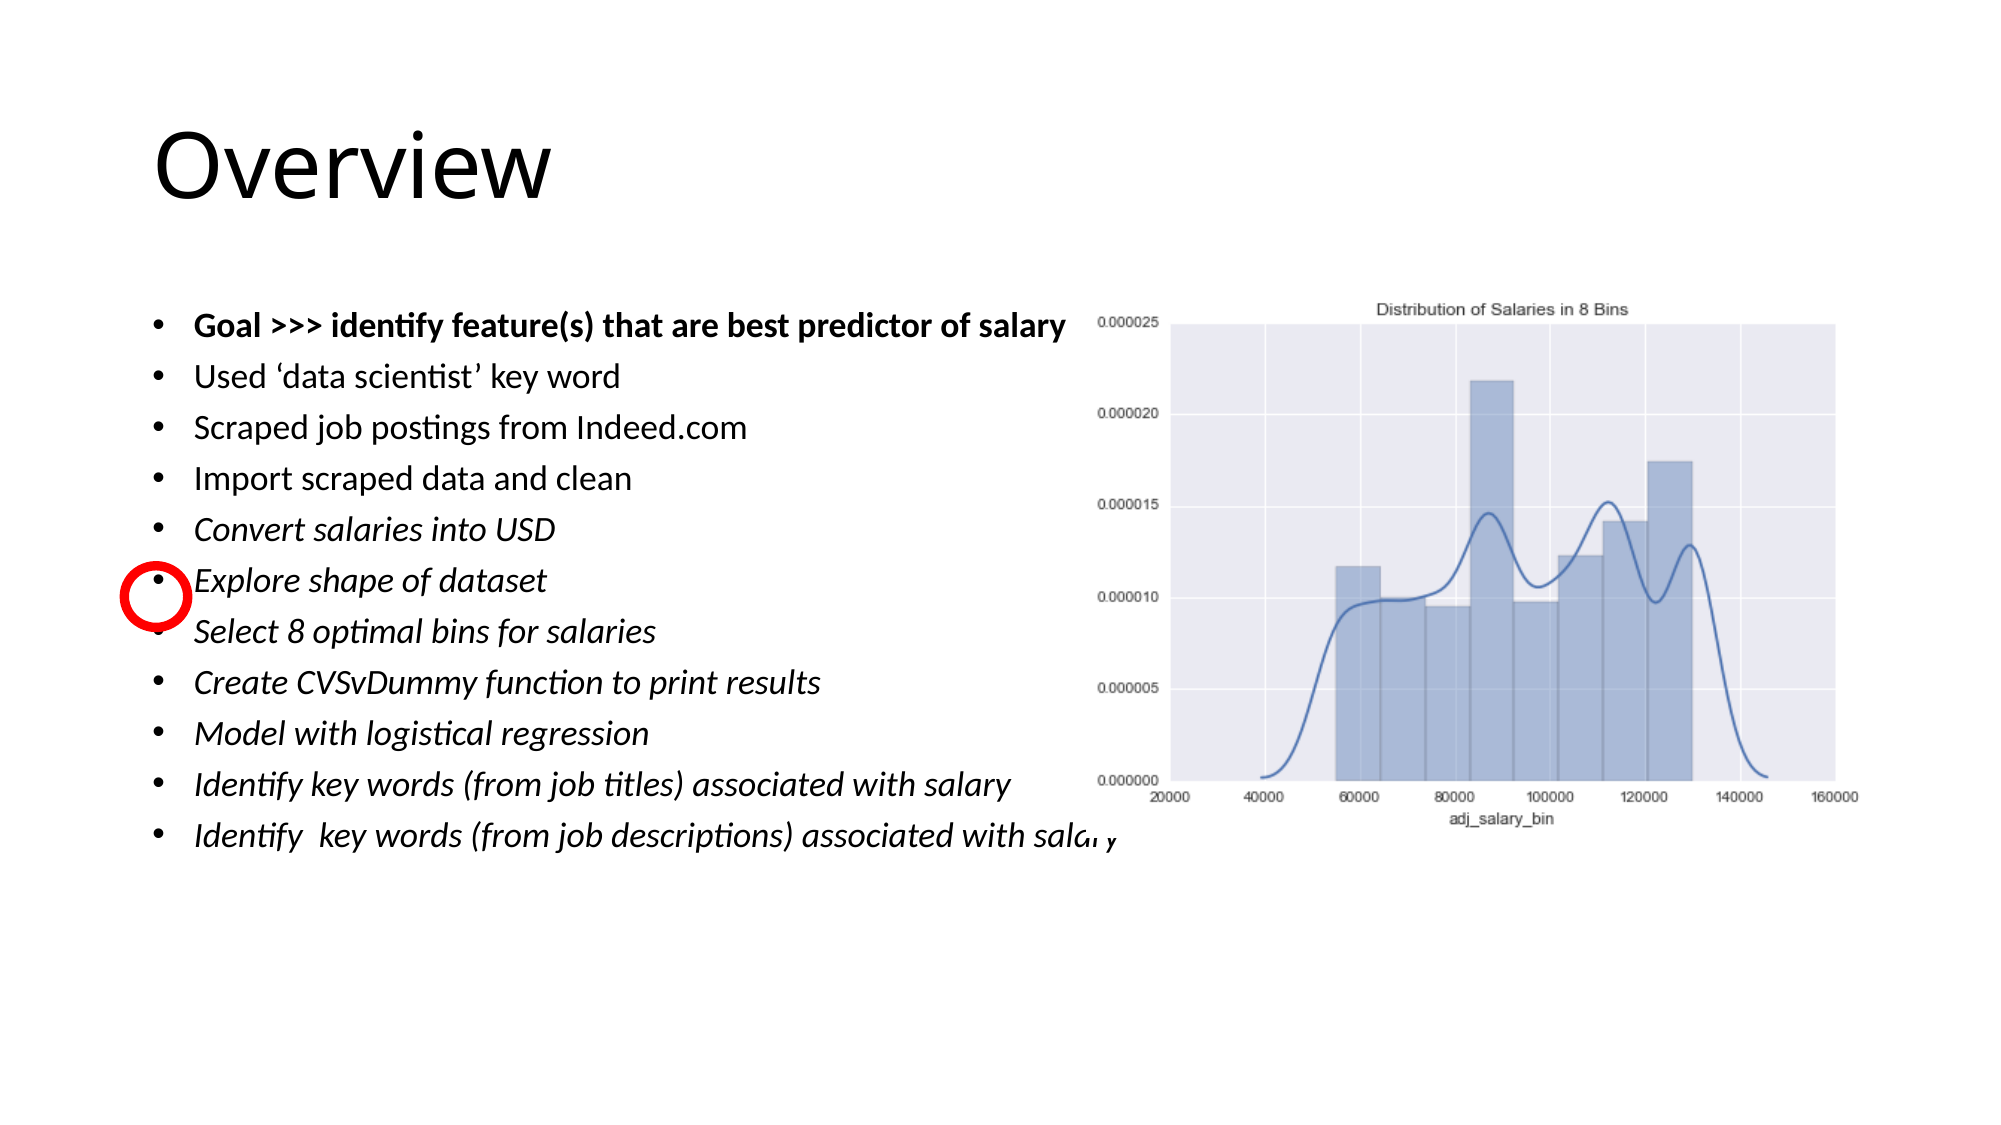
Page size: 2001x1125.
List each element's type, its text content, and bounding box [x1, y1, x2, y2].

picture [1086, 293, 1870, 838]
title Overview [137, 59, 1863, 278]
list Goal >>> identify feature(s) that are best predictor of salary Used ‘data scientist’ key word Scraped job postings from Indeed.com Import scraped data and clean Convert salaries into USD Explore shape of dataset Select 8 optimal bins for salaries Create CVSvDummy function to print results Model with logistical regression Identify key words (from job titles) associated with salary Identify key words (from job descriptions) associated with salary [137, 299, 1863, 867]
text_box [123, 564, 189, 629]
